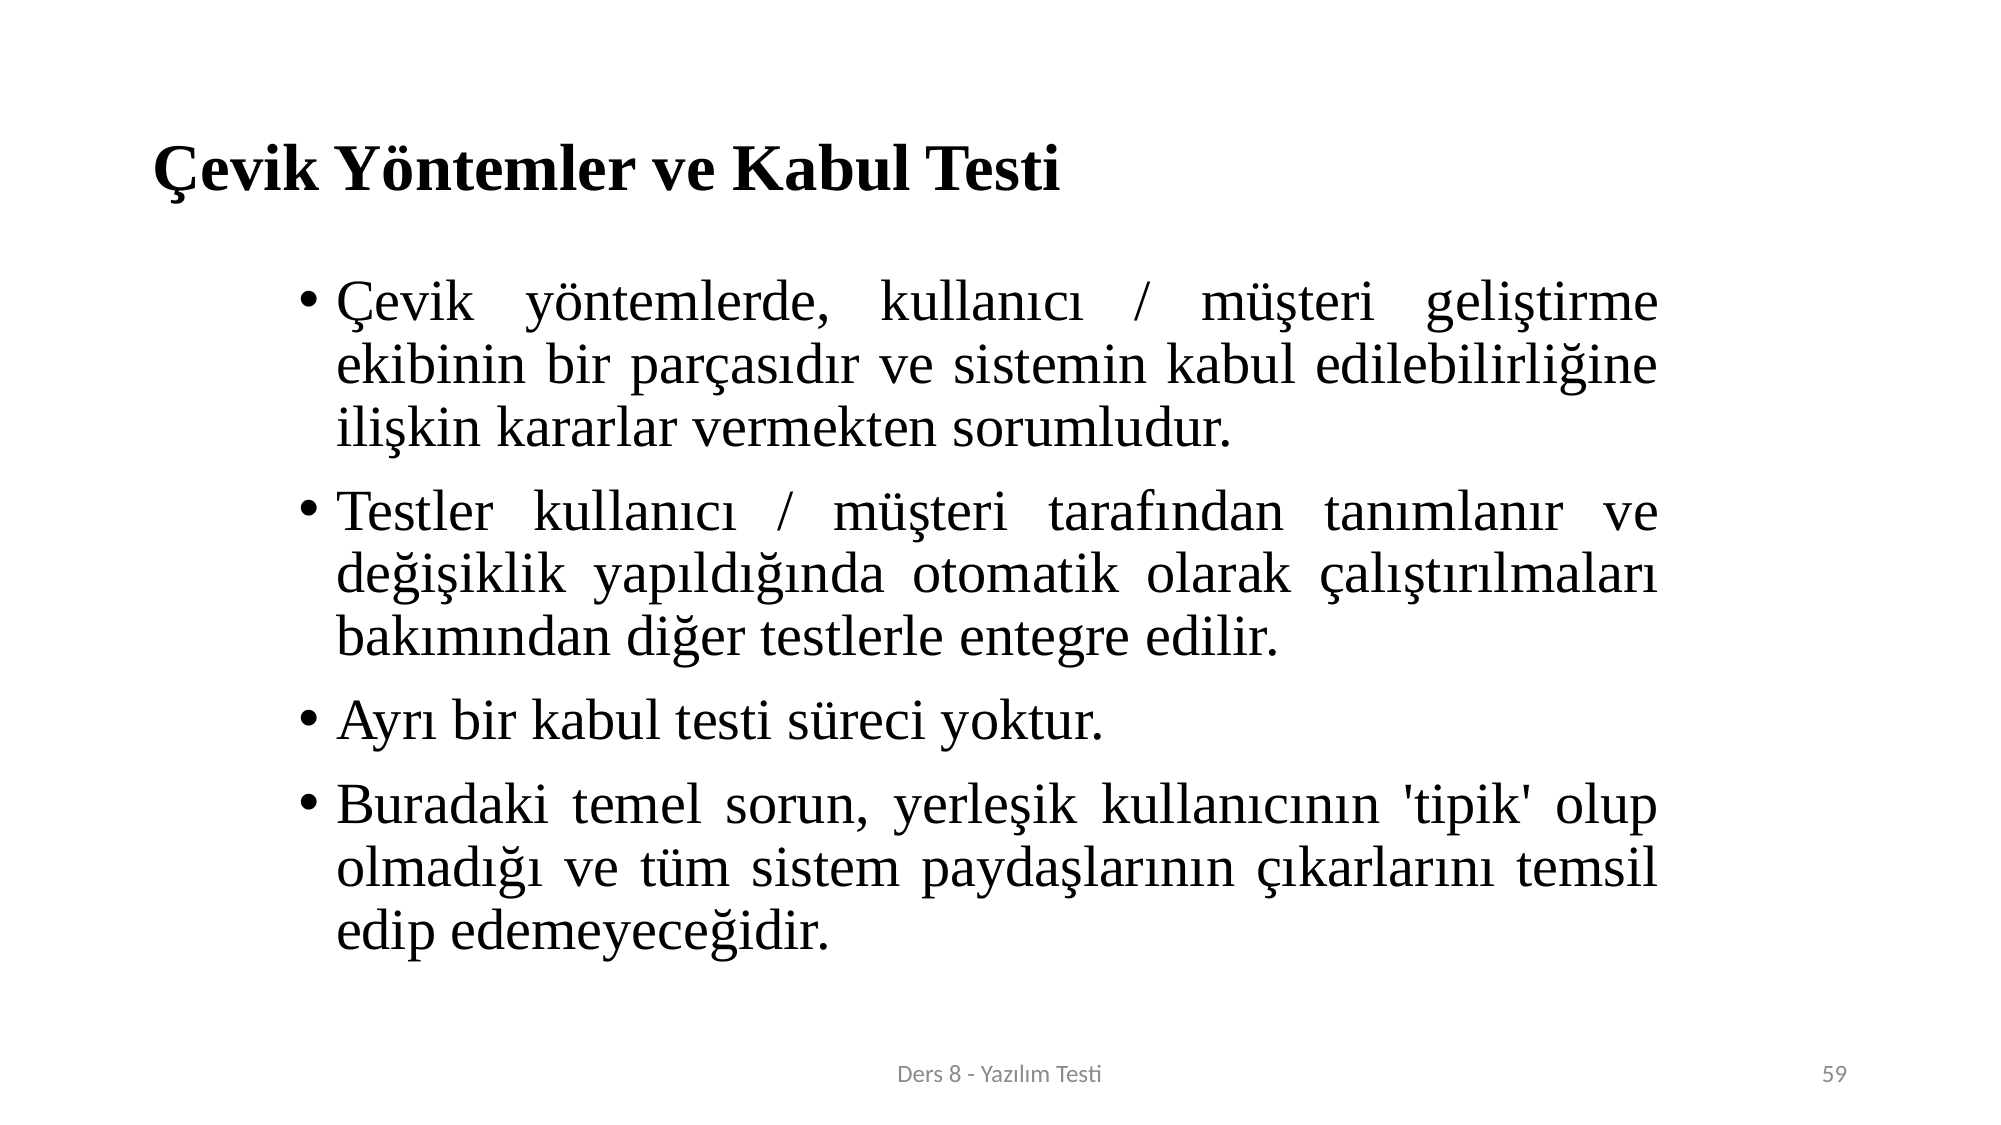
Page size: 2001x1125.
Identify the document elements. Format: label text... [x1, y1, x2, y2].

title Çevik Yöntemler ve Kabul Testi [137, 59, 1863, 278]
slide_number 59 [1412, 1042, 1863, 1103]
footer Ders 8 - Yazılım Testi [662, 1042, 1338, 1103]
list Çevik yöntemlerde, kullanıcı / müşteri geliştirme ekibinin bir parçasıdır ve sistemin kabul edilebilirliğine ilişkin kararlar vermekten sorumludur. Testler kullanıcı / müşteri tarafından tanımlanır ve değişiklik yapıldığında otomatik olarak çalıştırılmaları bakımından diğer testlerle entegre edilir. Ayrı bir kabul testi süreci yoktur. Buradaki temel sorun, yerleşik kullanıcının 'tipik' olup olmadığı ve tüm sistem paydaşlarının çıkarlarını temsil edip edemeyeceğidir. [283, 262, 1675, 1005]
